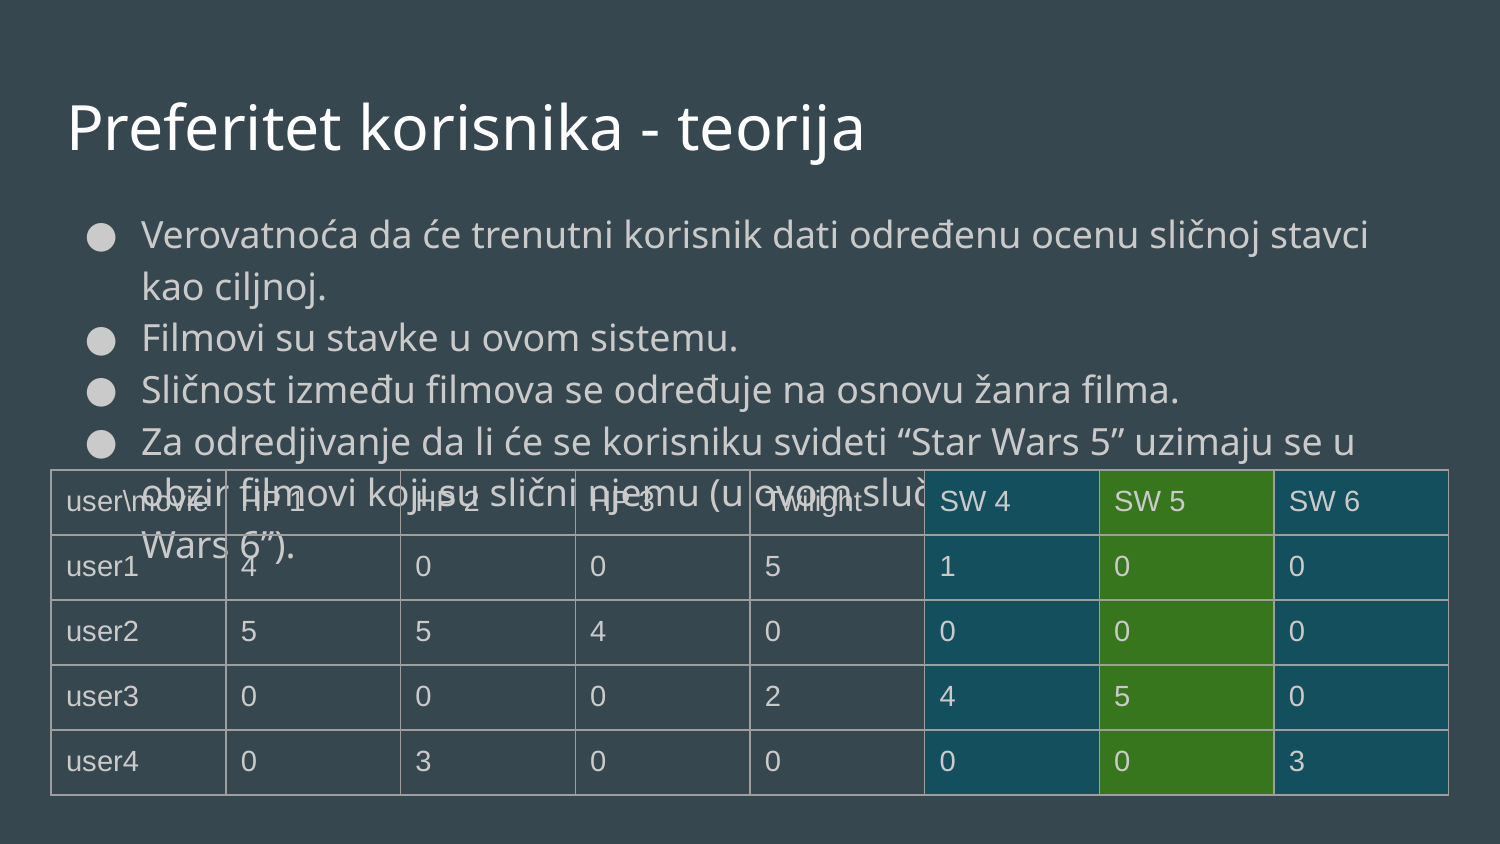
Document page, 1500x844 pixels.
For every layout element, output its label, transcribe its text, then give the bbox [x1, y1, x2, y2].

table_cell 0 [227, 666, 400, 729]
table_header SW 6 [1275, 471, 1448, 534]
table_cell 1 [925, 536, 1099, 599]
table_cell 0 [751, 601, 924, 664]
table_header HP 1 [227, 471, 400, 534]
table_cell 5 [401, 601, 575, 664]
table_cell 3 [401, 731, 575, 794]
table_cell 0 [1275, 666, 1448, 729]
table_cell user2 [52, 601, 225, 664]
table_cell 4 [576, 601, 749, 664]
table_cell 0 [1100, 601, 1273, 664]
table_cell 0 [1100, 731, 1273, 794]
table_cell user3 [52, 666, 225, 729]
table_cell 0 [751, 731, 924, 794]
table_cell 2 [751, 666, 924, 729]
title Preferitet korisnika - teorija [51, 72, 1449, 167]
table_cell 0 [1275, 536, 1448, 599]
table_cell 0 [576, 536, 749, 599]
table_cell 5 [751, 536, 924, 599]
table_cell 0 [576, 731, 749, 794]
table_cell 0 [401, 536, 575, 599]
table_header HP 2 [401, 471, 575, 534]
list Verovatnoća da će trenutni korisnik dati određenu ocenu sličnoj stavci kao ciljnoj. Filmovi su stavke u ovom sistemu. Sličnost između filmova se određuje na osnovu žanra filma. Za odredjivanje da li će se korisniku svideti “Star Wars 5” uzimaju se u obzir filmovi koji su slični njemu (u ovom slučaju su to “Star Wars 4” i “Star Wars 6”). [51, 189, 1449, 469]
table_cell 0 [925, 731, 1099, 794]
table_cell user4 [52, 731, 225, 794]
table_header SW 5 [1100, 471, 1273, 534]
table_cell user1 [52, 536, 225, 599]
table_cell 0 [1100, 536, 1273, 599]
table_cell 4 [925, 666, 1099, 729]
table_cell 3 [1275, 731, 1448, 794]
table_cell 5 [1100, 666, 1273, 729]
table_header Twilight [751, 471, 924, 534]
table_cell 0 [925, 601, 1099, 664]
table_cell 0 [401, 666, 575, 729]
table_cell 5 [227, 601, 400, 664]
table_cell 4 [227, 536, 400, 599]
table_cell 0 [1275, 601, 1448, 664]
table_header user\movie [52, 471, 225, 534]
table_header HP 3 [576, 471, 749, 534]
table_header SW 4 [925, 471, 1099, 534]
table_cell 0 [576, 666, 749, 729]
table_cell 0 [227, 731, 400, 794]
